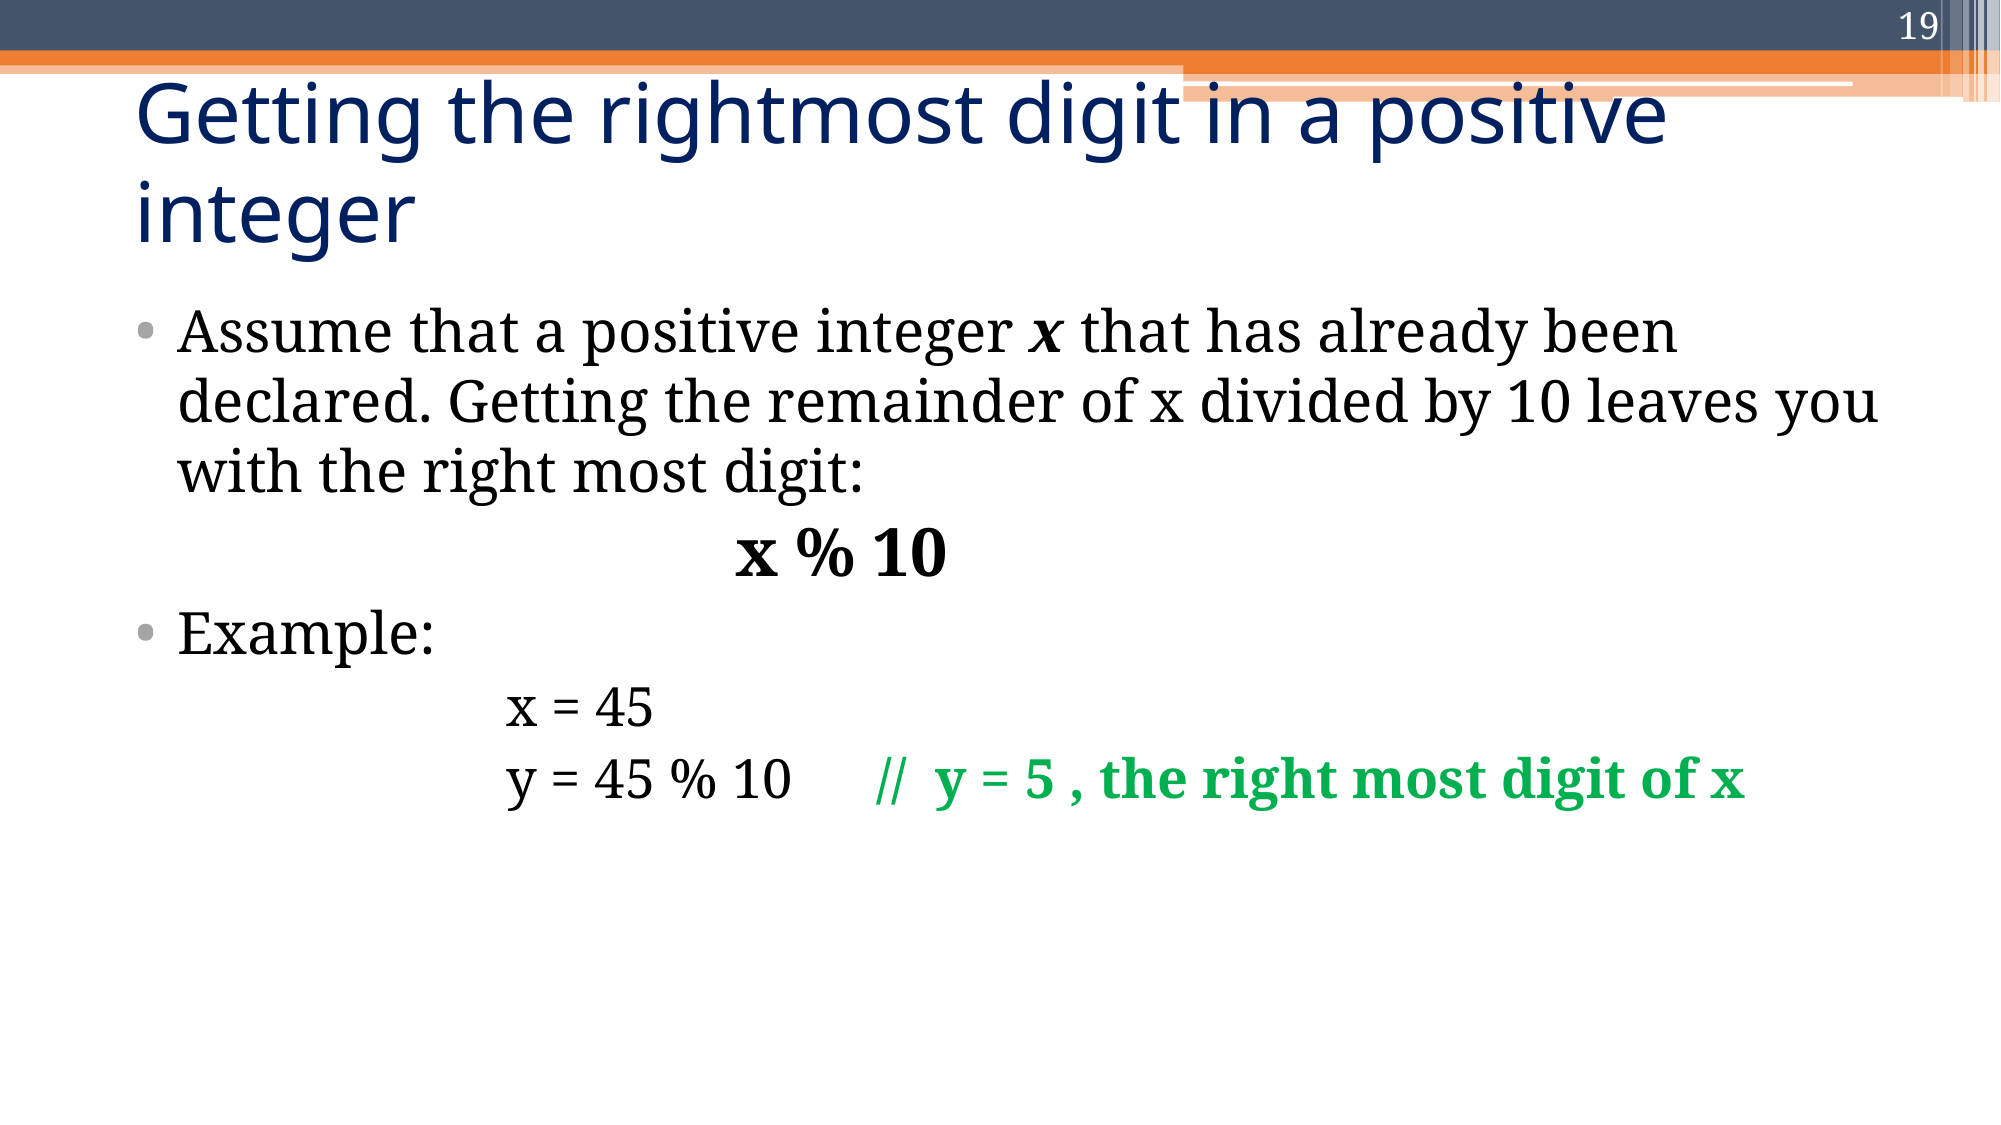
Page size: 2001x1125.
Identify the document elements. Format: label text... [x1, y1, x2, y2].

list Assume that a positive integer x that has already been declared. Getting the remainder of x divided by 10 leaves you with the right most digit: x % 10 Example: x = 45 y = 45 % 10 // y = 5 , the right most digit of x [102, 286, 1903, 997]
slide_number 19 [1788, 0, 1955, 61]
title Getting the rightmost digit in a positive integer [119, 86, 1973, 234]
